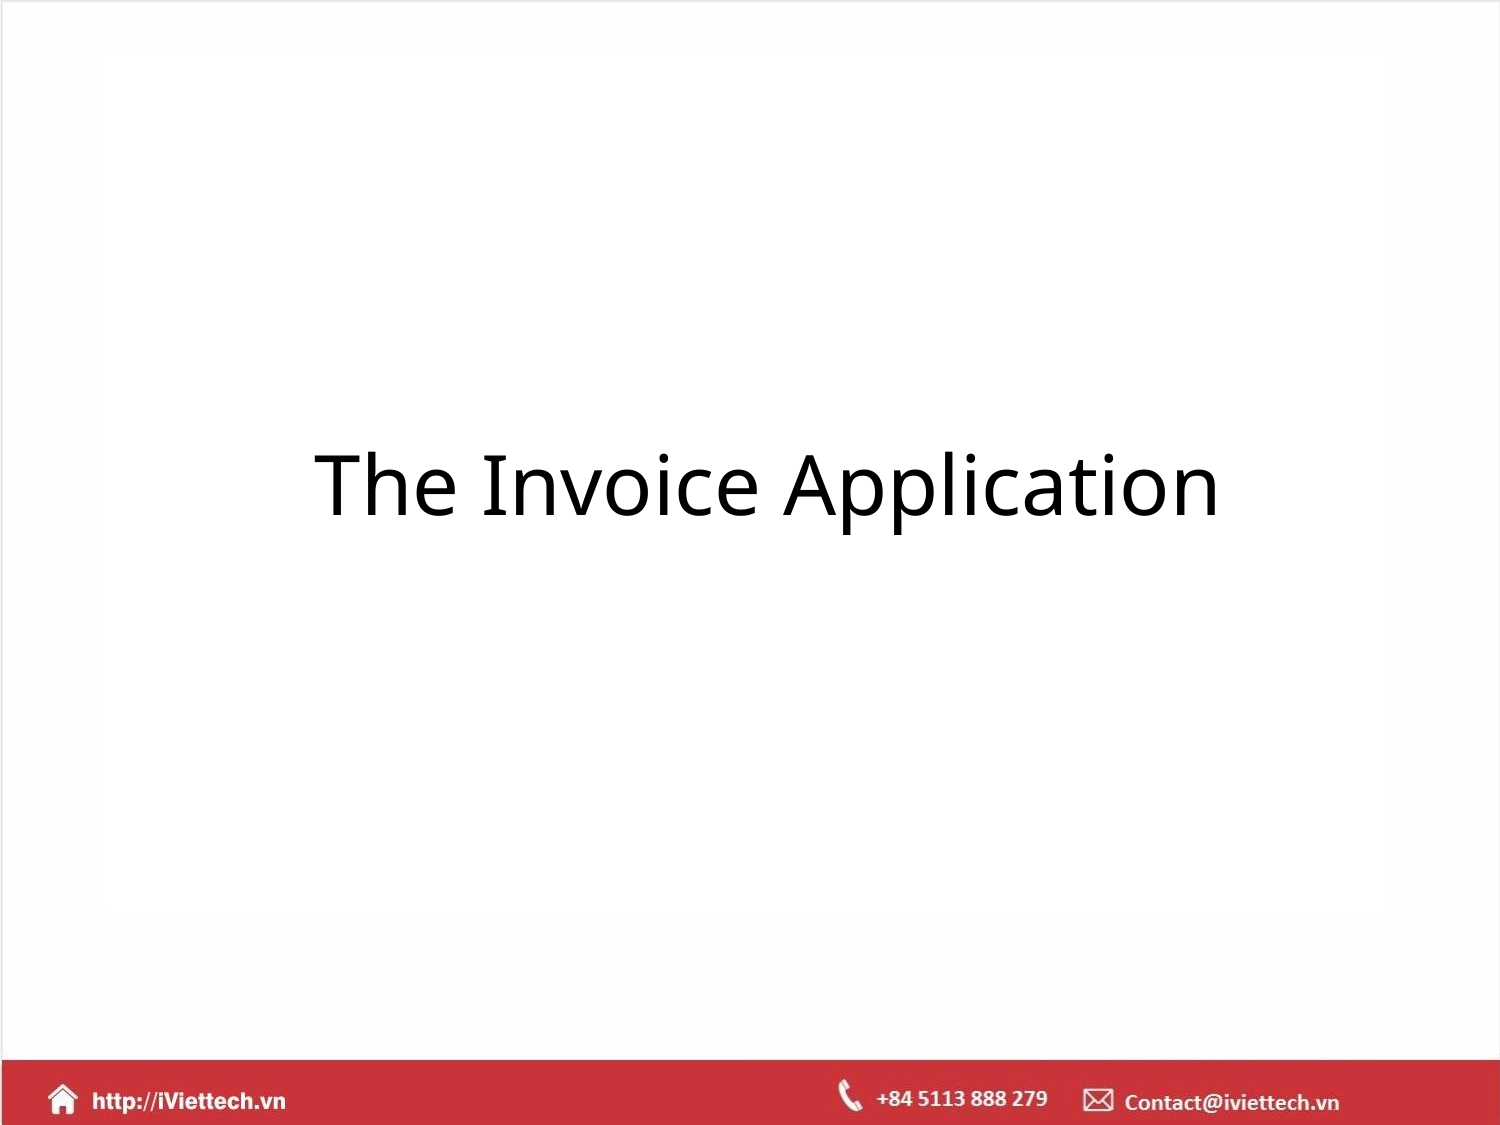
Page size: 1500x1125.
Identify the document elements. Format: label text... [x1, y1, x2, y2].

subtitle The Invoice Application [125, 425, 1413, 613]
picture [0, 0, 1500, 1125]
